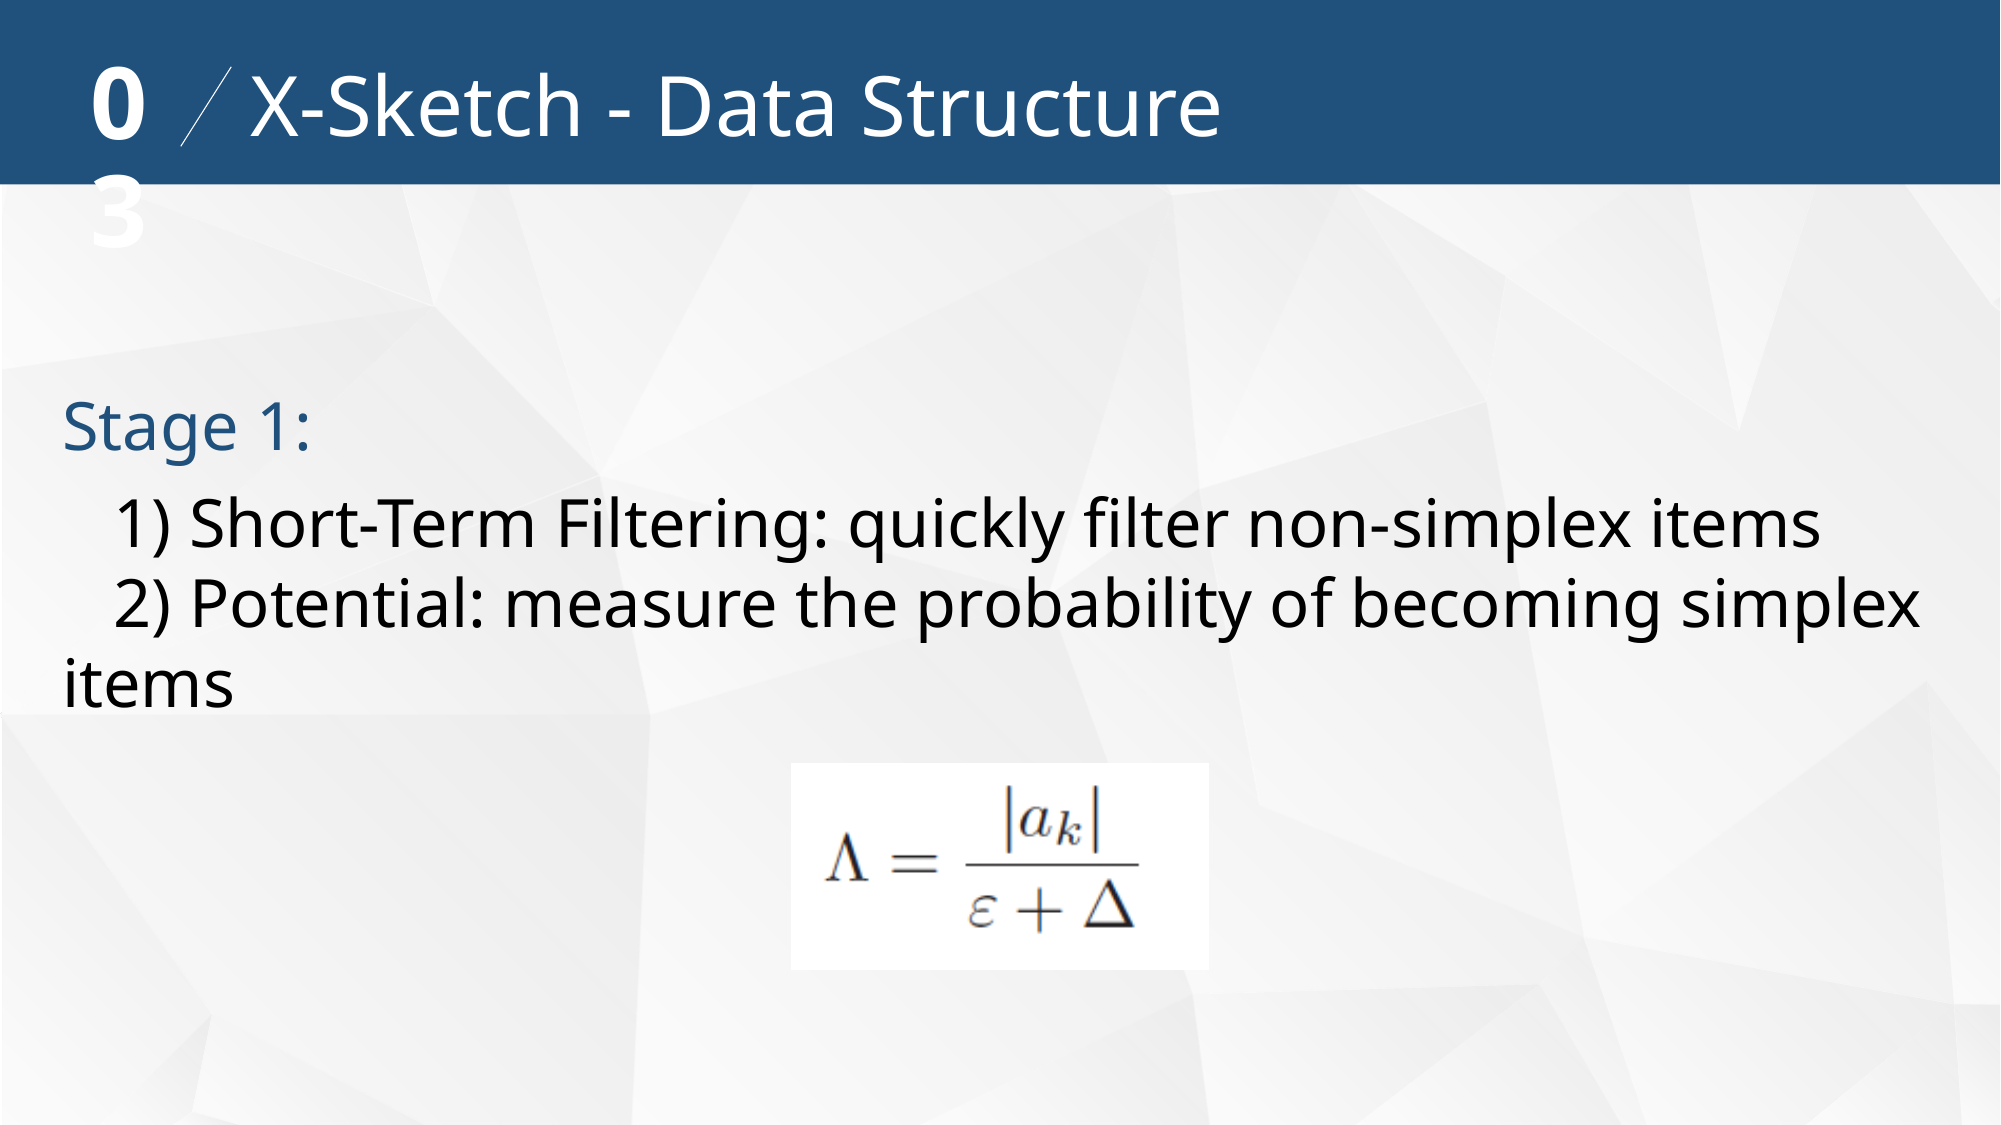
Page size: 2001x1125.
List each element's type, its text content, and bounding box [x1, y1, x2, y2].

text_box Stage 1: 1) Short-Term Filtering: quickly filter non-simplex items 2) Potential: measure the probability of becoming simplex items [0, 376, 2000, 728]
picture [0, 0, 2001, 1125]
list X-Sketch - Data Structure [235, 57, 1426, 139]
list 03 [75, 45, 218, 212]
